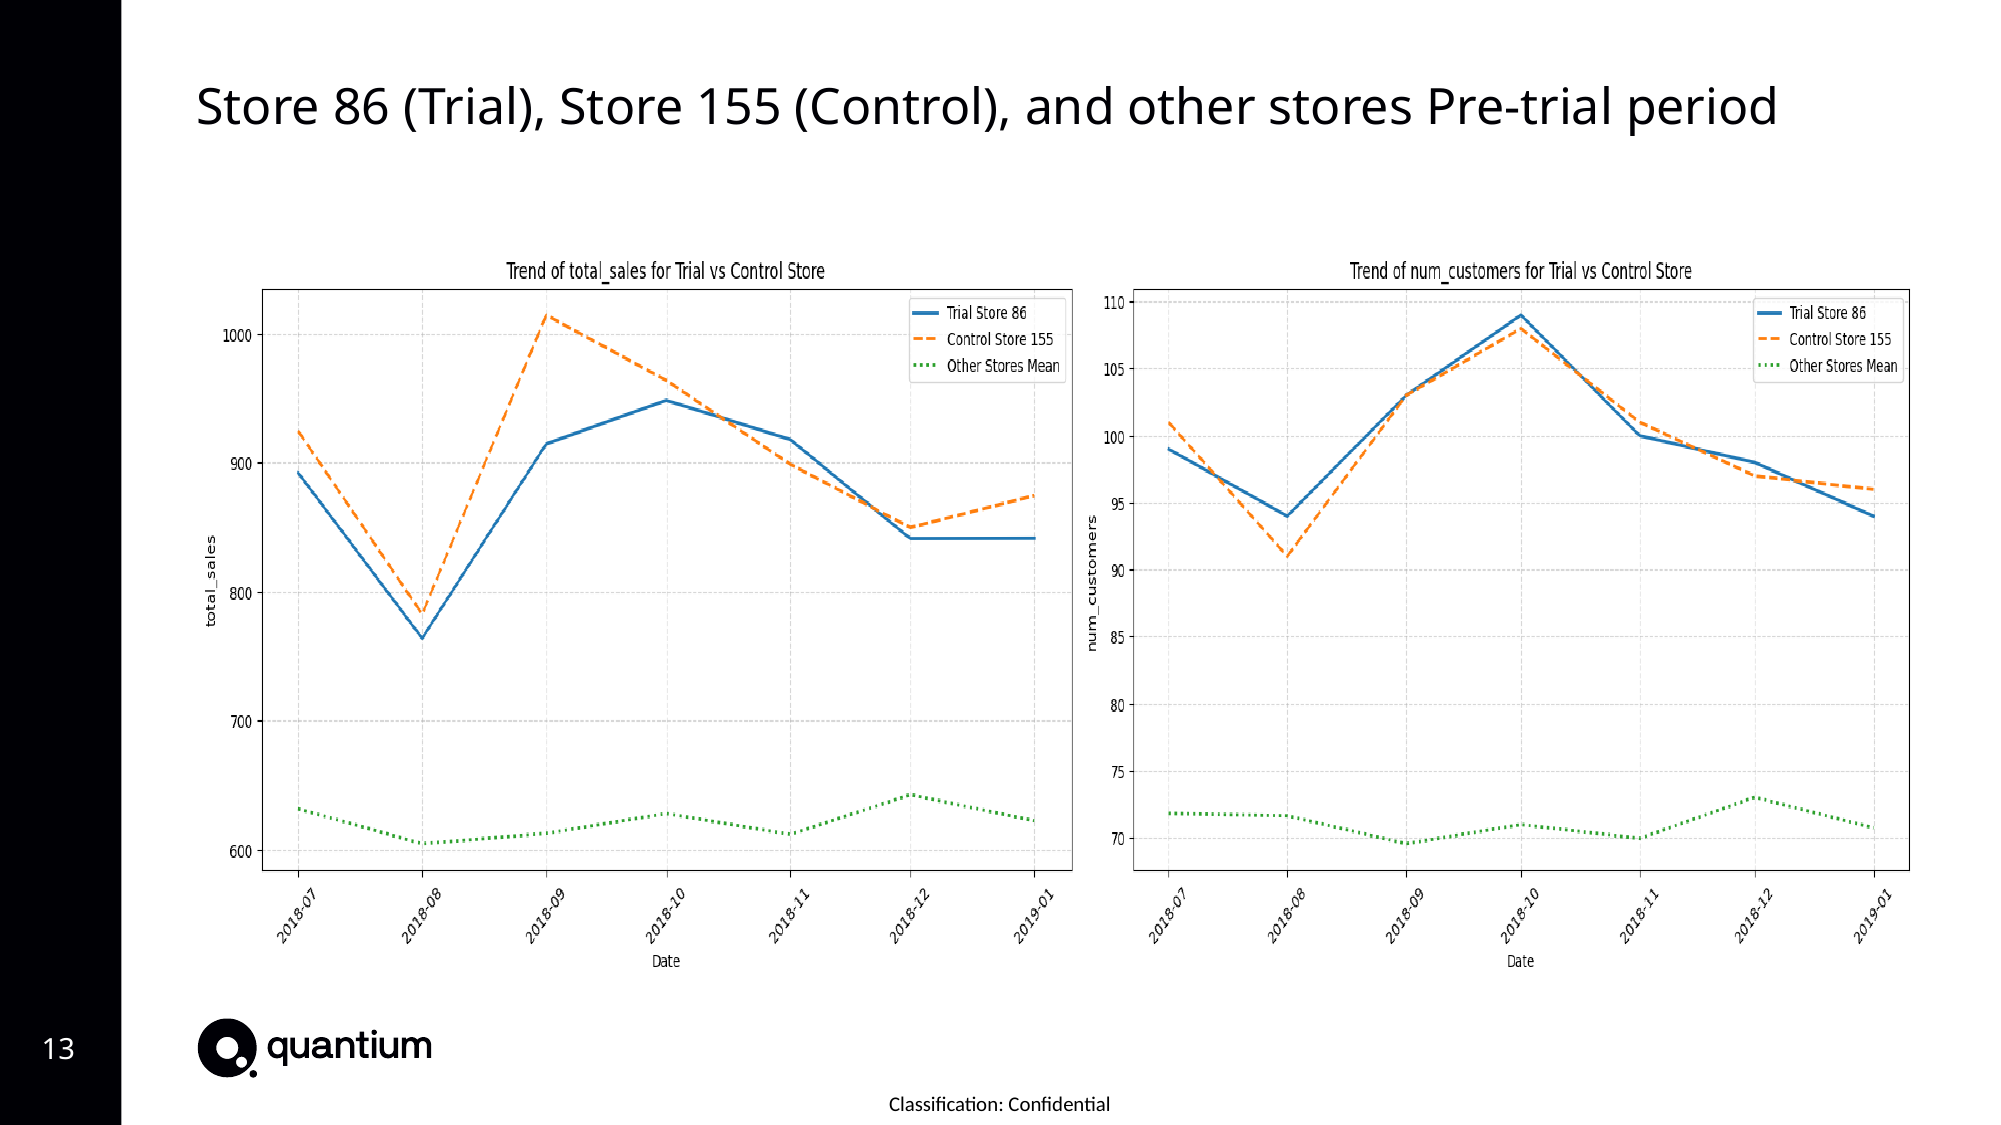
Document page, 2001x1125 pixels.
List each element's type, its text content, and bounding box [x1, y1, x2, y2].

picture [196, 249, 1916, 984]
list Store 86 (Trial), Store 155 (Control), and other stores Pre-trial period [196, 74, 1916, 210]
